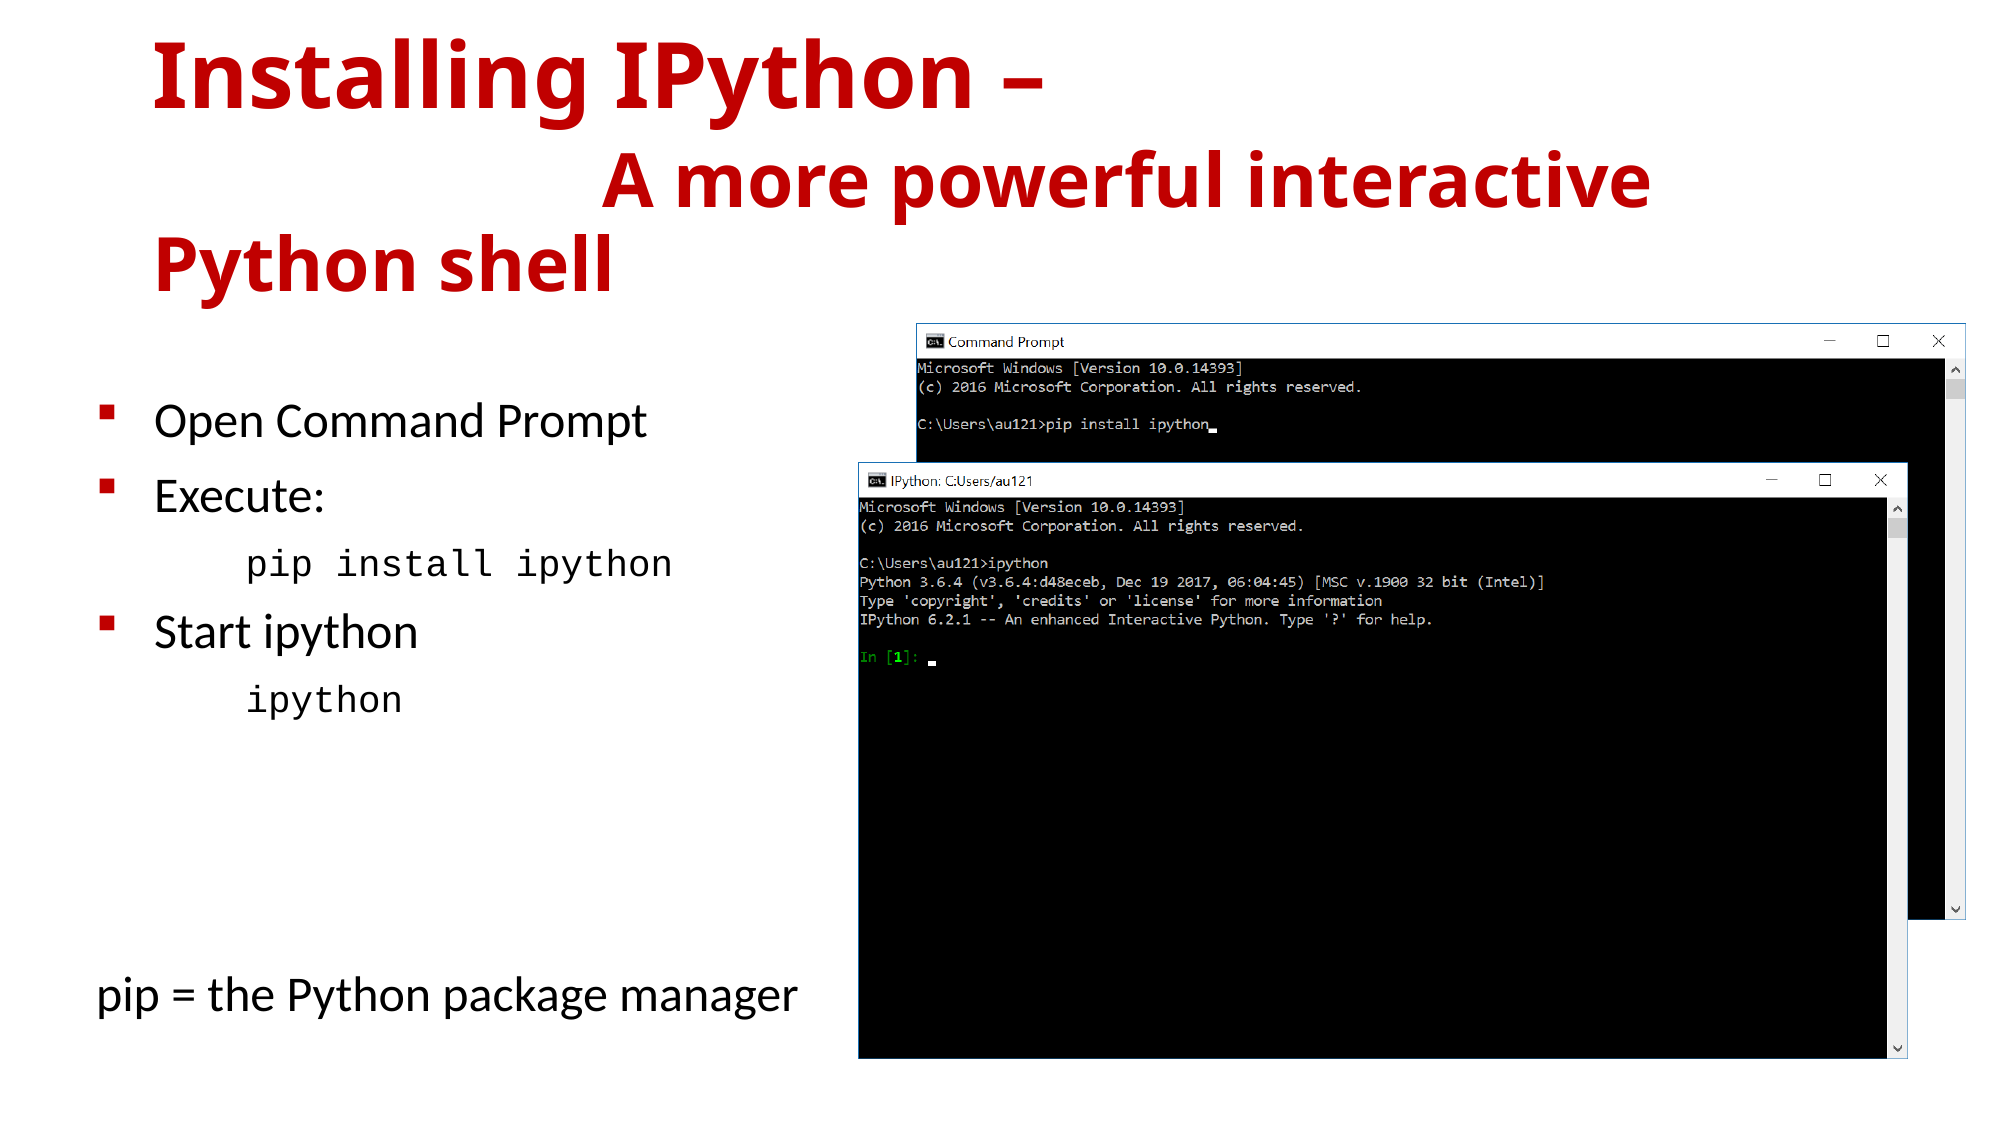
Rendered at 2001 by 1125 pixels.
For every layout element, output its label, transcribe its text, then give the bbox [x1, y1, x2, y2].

picture [858, 323, 1966, 1059]
title Installing IPython – A more powerful interactive Python shell [137, 59, 1863, 278]
list Open Command Prompt Execute: pip install ipython Start ipython ipython pip = the Python package manager [80, 386, 815, 1068]
